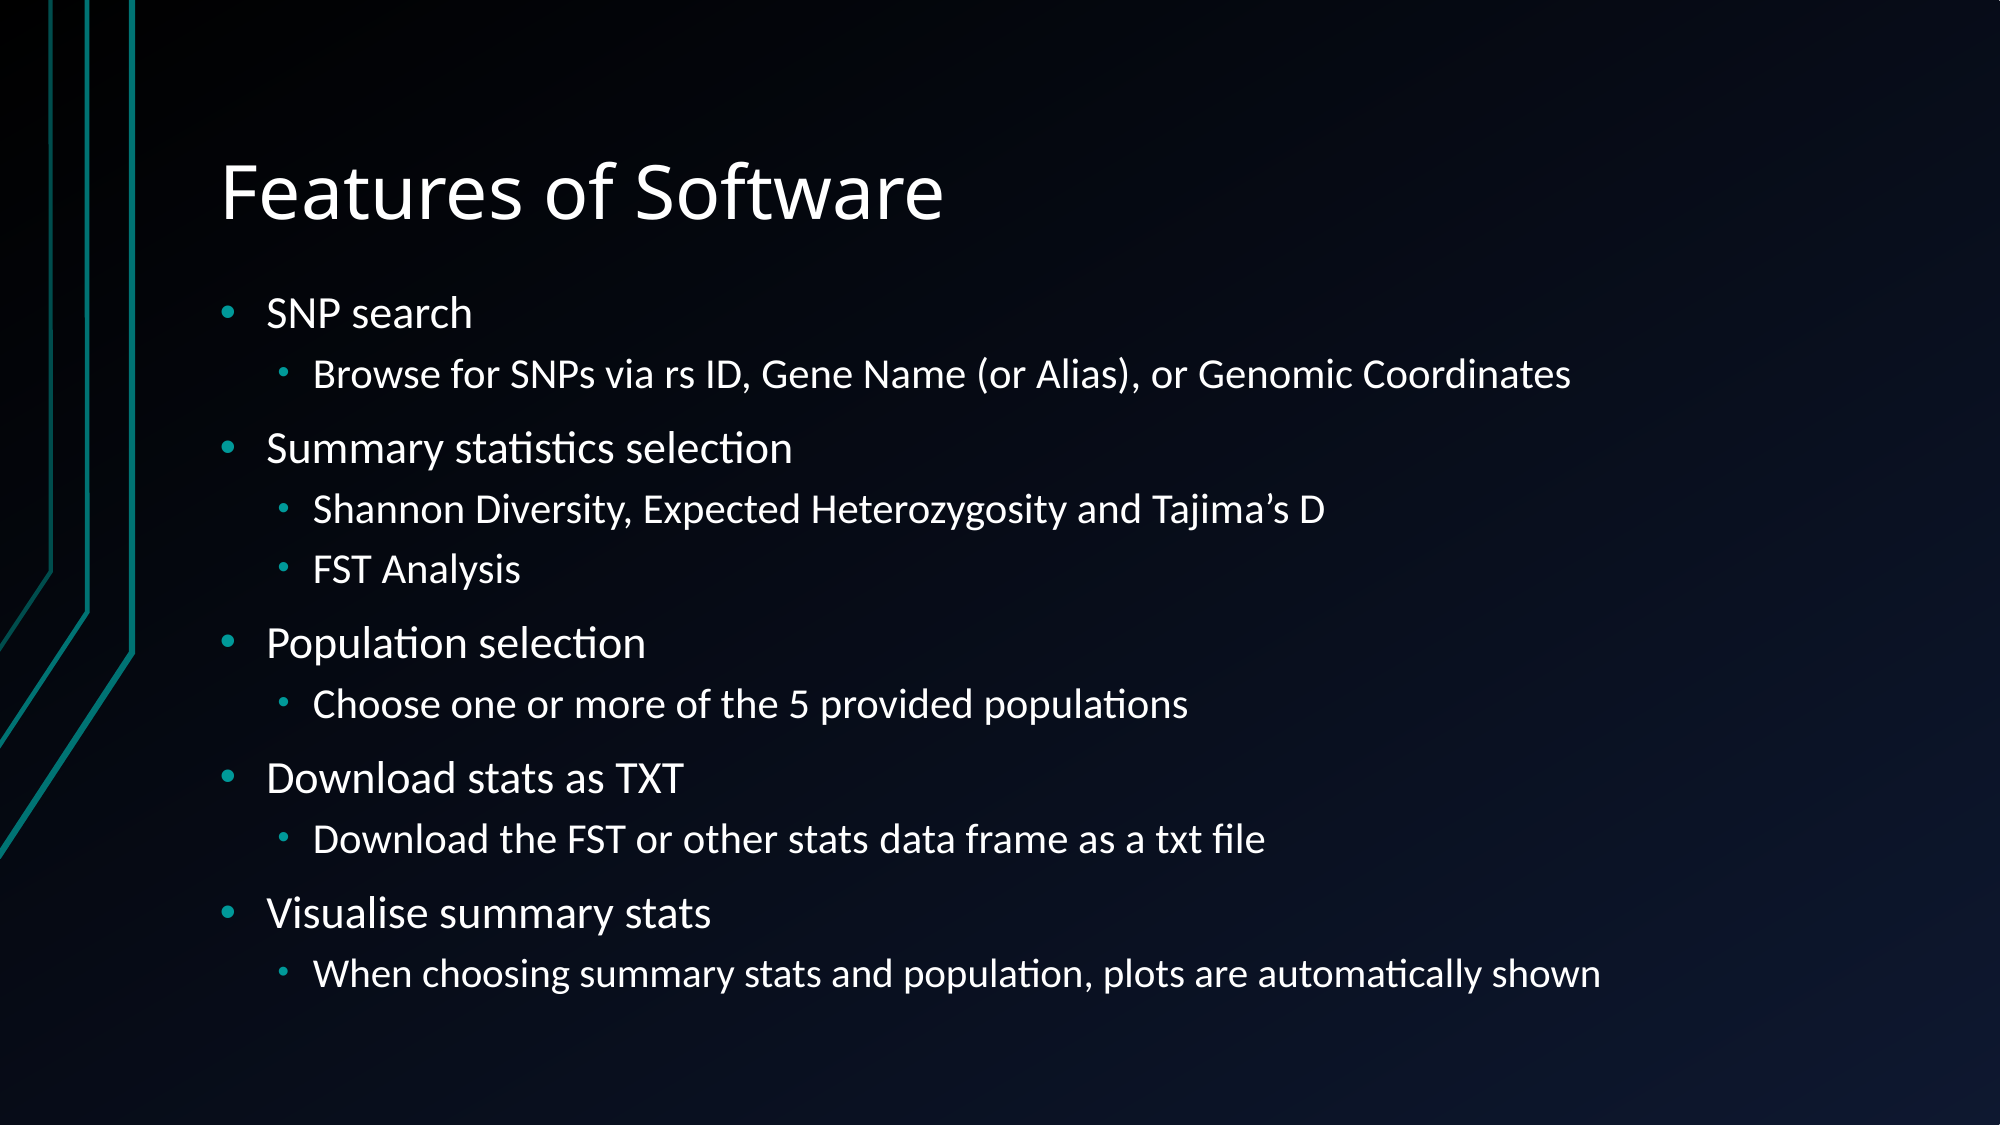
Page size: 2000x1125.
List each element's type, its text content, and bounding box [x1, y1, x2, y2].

title Features of Software [199, 45, 1900, 246]
list SNP search Browse for SNPs via rs ID, Gene Name (or Alias), or Genomic Coordinates Summary statistics selection​ Shannon Diversity, Expected Heterozygosity and Tajima’s D FST Analysis Population selection​ Choose one or more of the 5 provided populations Download stats as TXT Download the FST or other stats​ data frame as a txt file Visualise summary stats When choosing summary stats and population, plots are automatically shown [199, 279, 1900, 1012]
